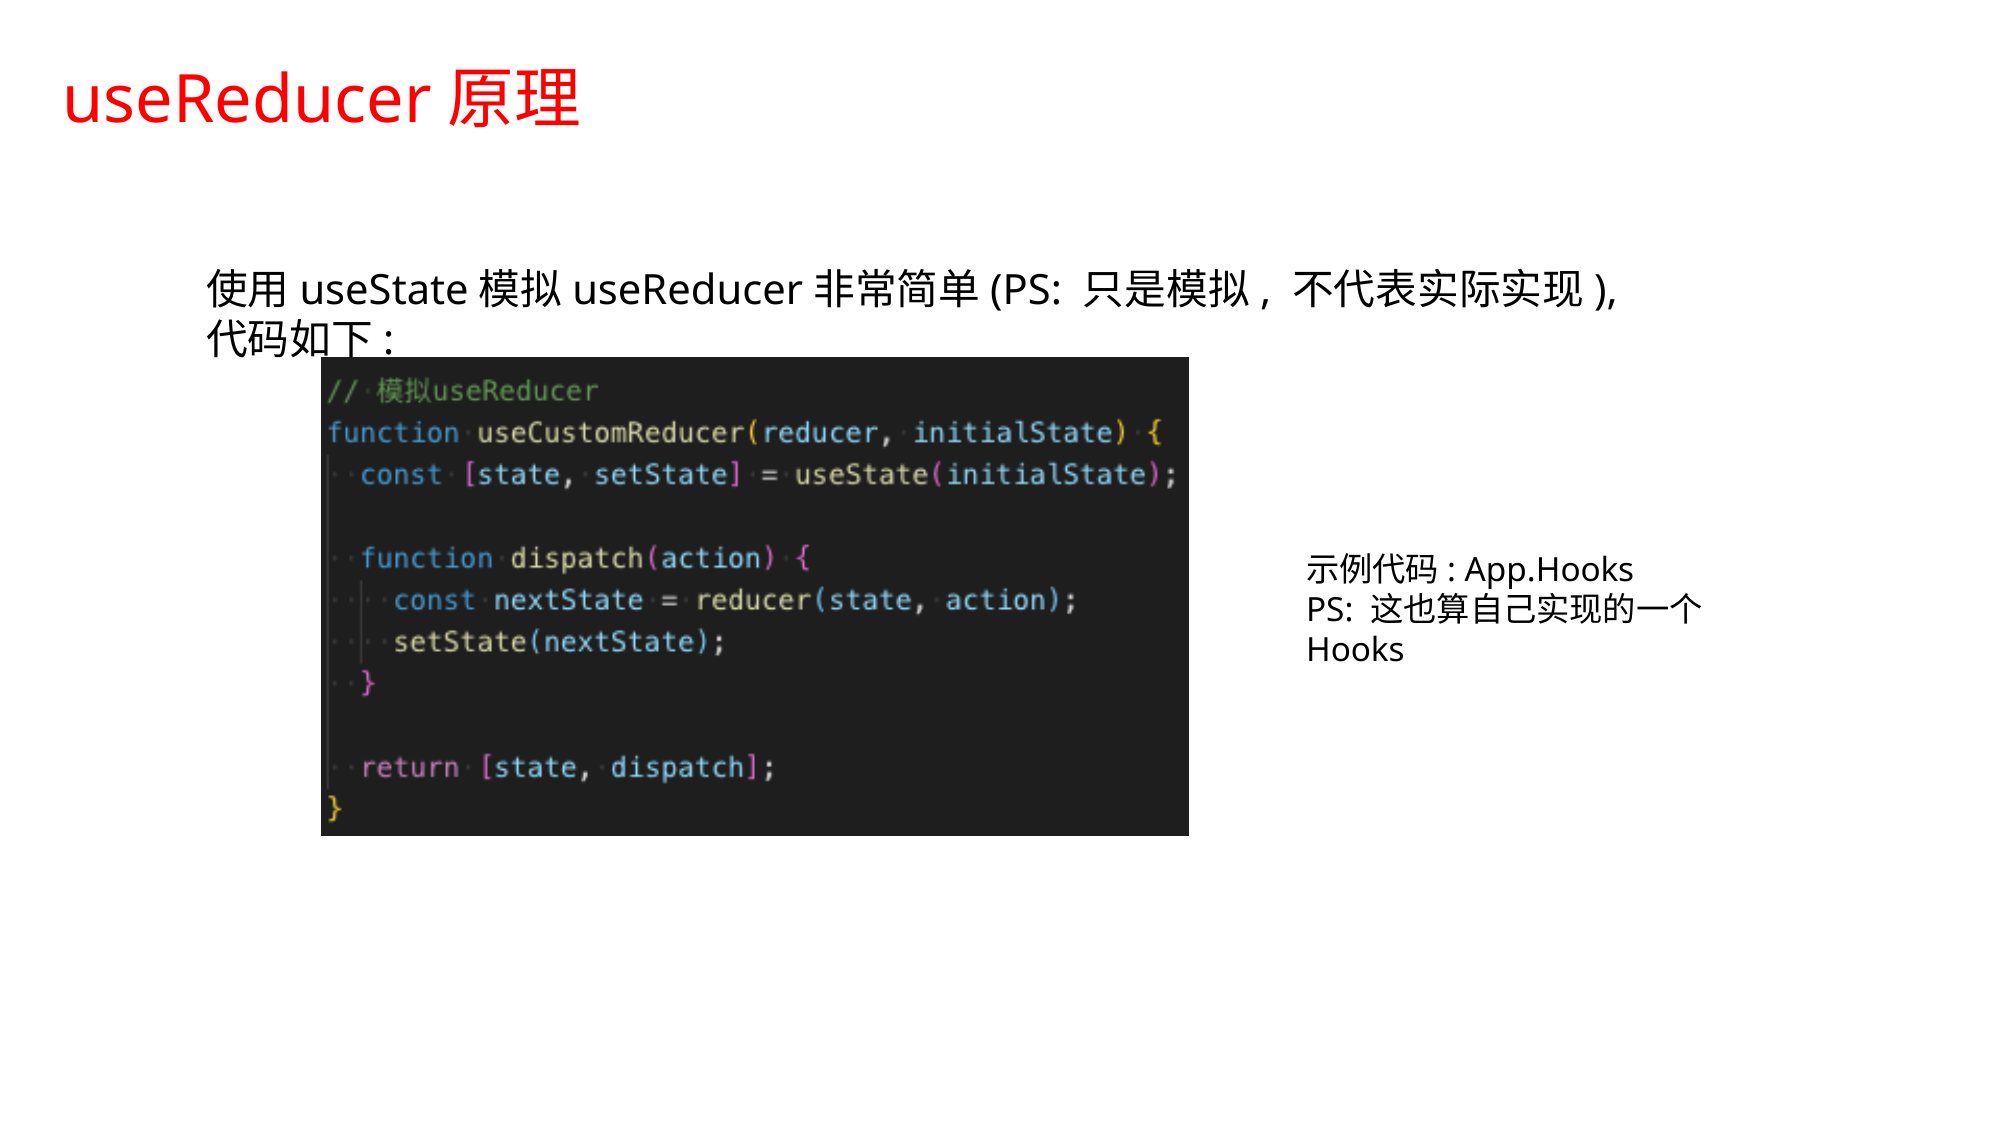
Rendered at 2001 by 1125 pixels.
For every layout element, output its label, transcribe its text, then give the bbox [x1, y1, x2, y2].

picture [321, 358, 1189, 836]
text_box useReducer原理 [47, 48, 596, 143]
text_box 使用useState模拟useReducer非常简单(PS: 只是模拟, 不代表实际实现), 代码如下: [191, 255, 1675, 371]
text_box 示例代码: App.Hooks PS: 这也算自己实现的一个Hooks [1291, 541, 1814, 676]
